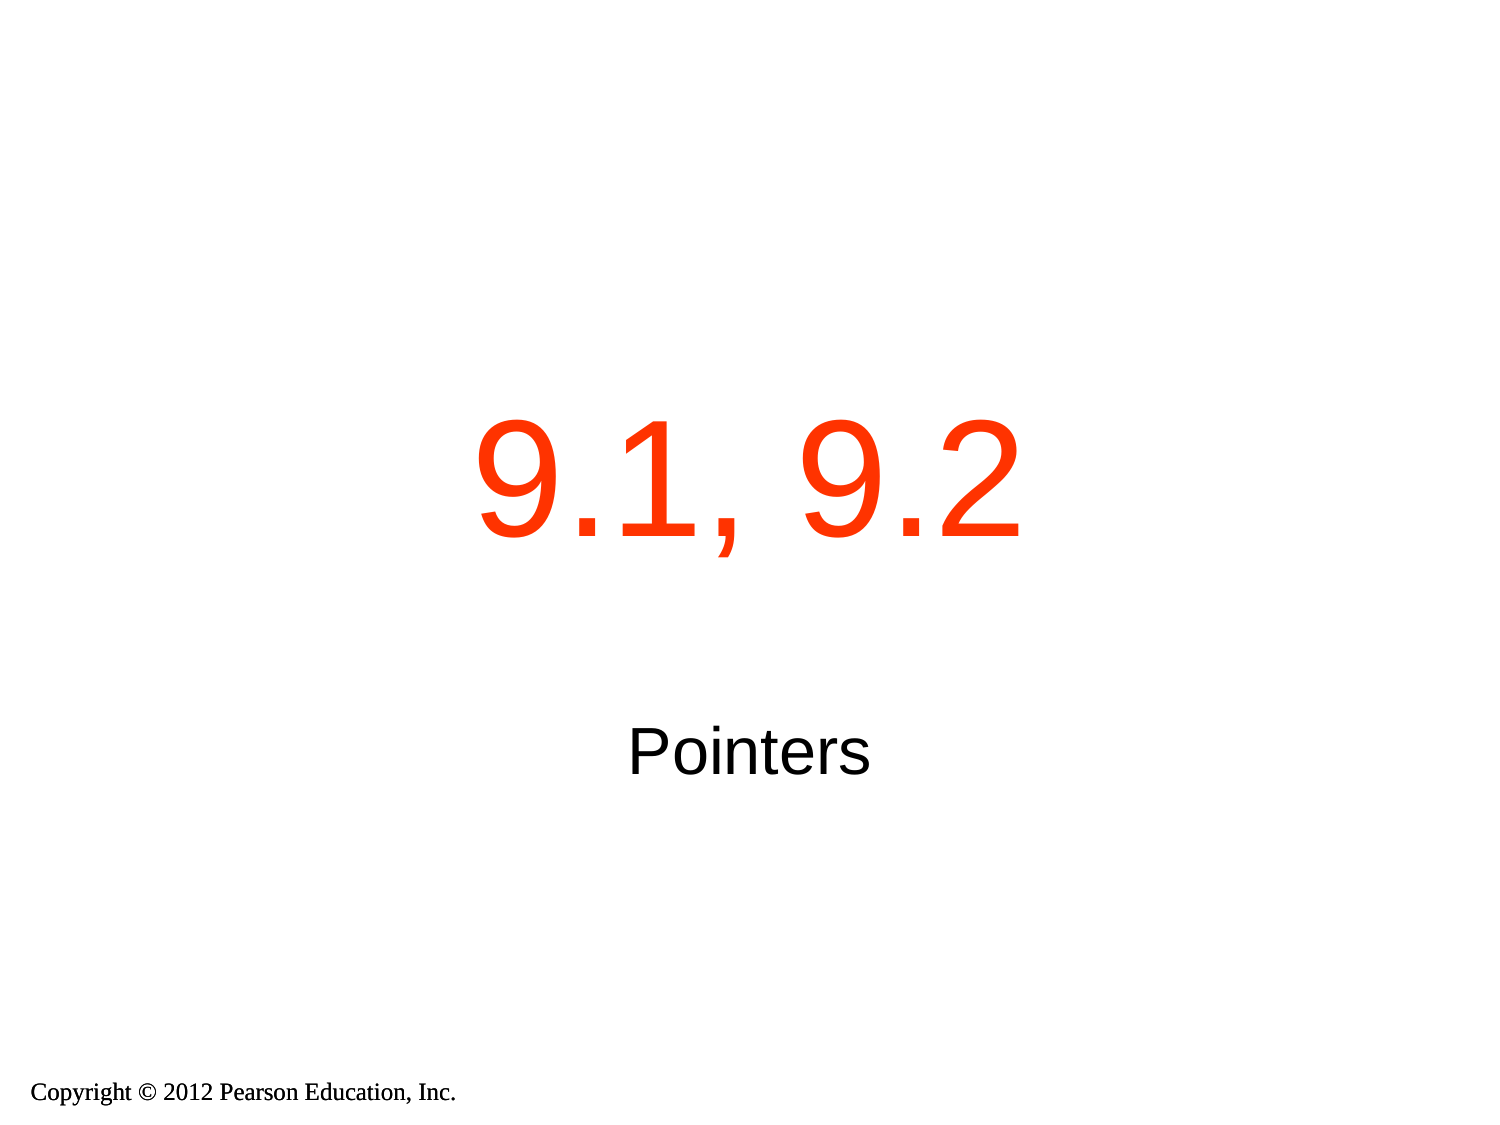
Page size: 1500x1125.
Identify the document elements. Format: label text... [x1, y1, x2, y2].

subtitle Pointers [224, 699, 1276, 988]
title 9.1, 9.2 [112, 349, 1388, 591]
